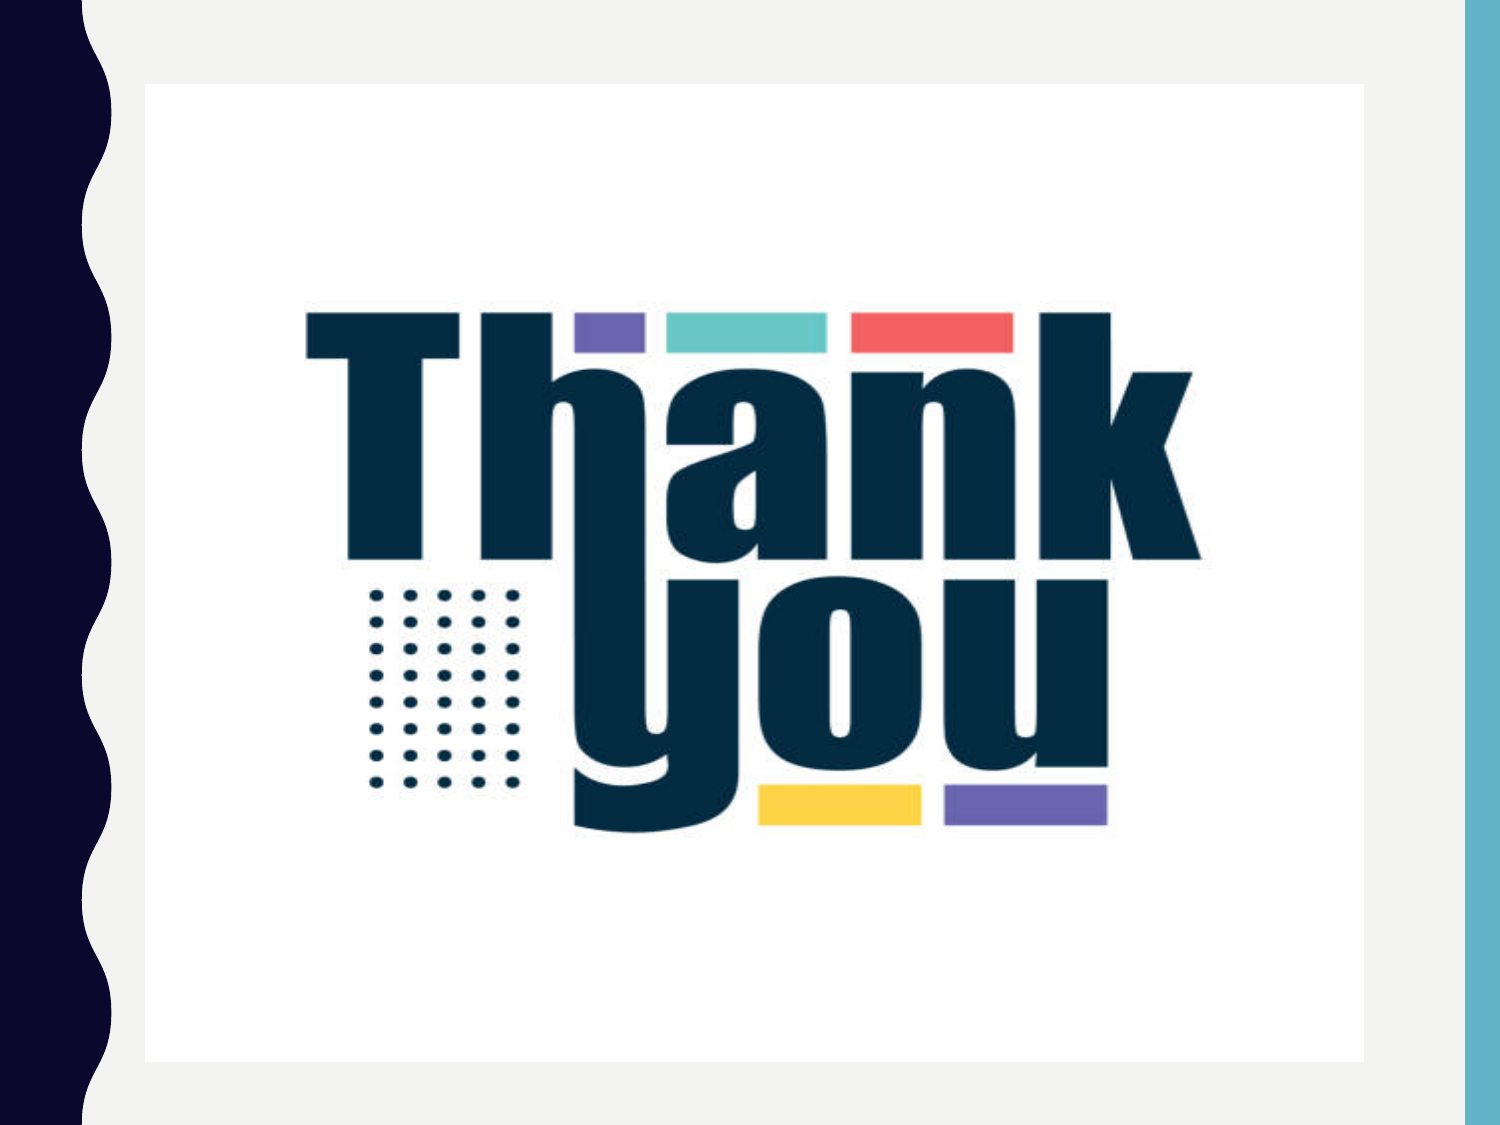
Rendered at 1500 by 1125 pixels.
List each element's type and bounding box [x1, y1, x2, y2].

picture [145, 84, 1364, 1062]
